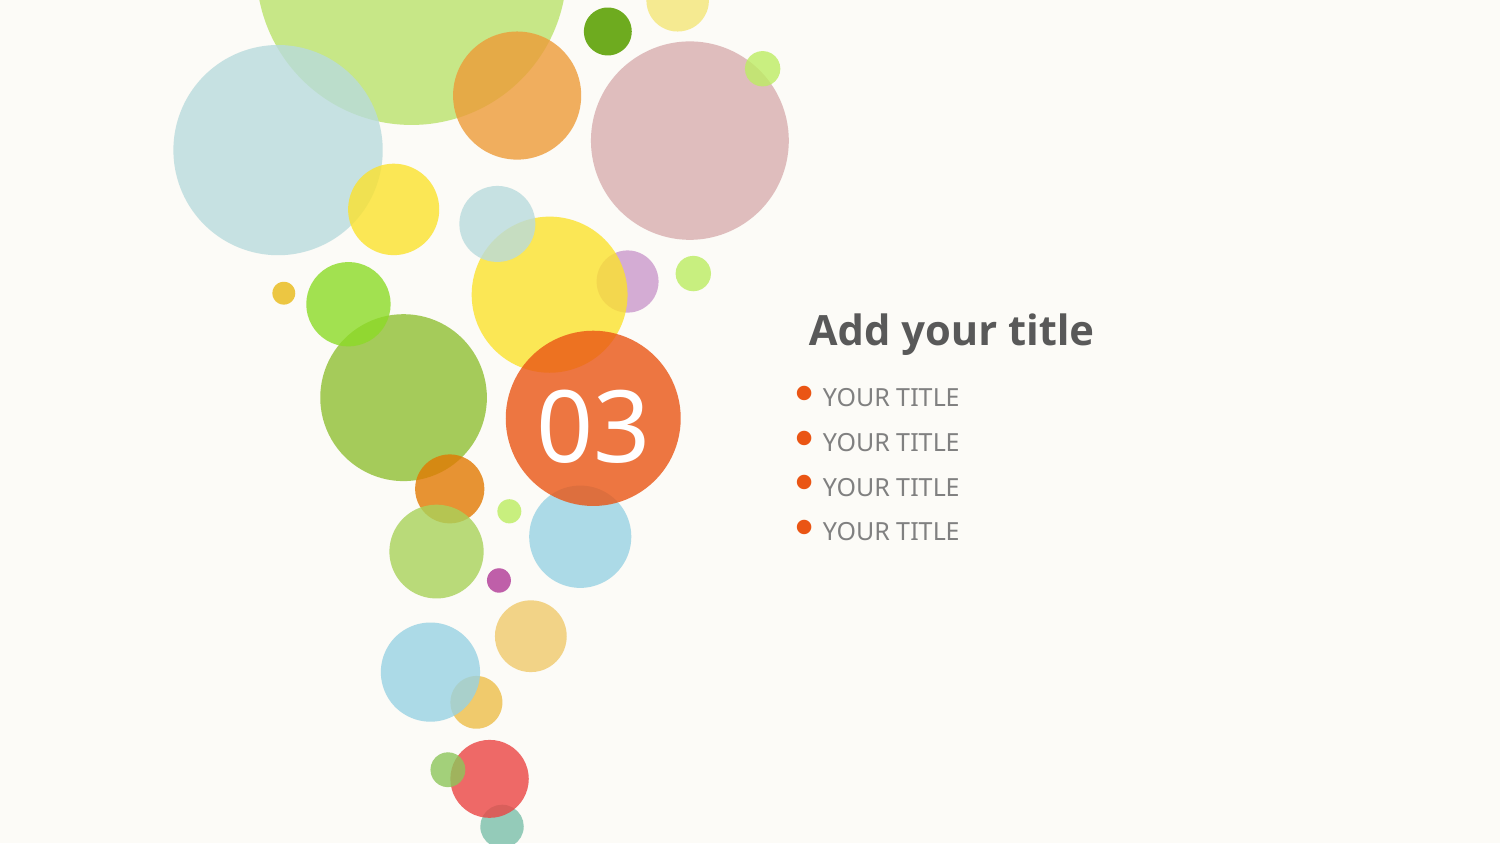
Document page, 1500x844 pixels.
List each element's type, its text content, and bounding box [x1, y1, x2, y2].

text_box [272, 281, 296, 305]
text_box [616, 250, 659, 313]
text_box [454, 676, 503, 729]
text_box [505, 330, 681, 506]
text_box 03 [533, 362, 653, 483]
text_box [451, 739, 529, 818]
text_box [675, 255, 712, 292]
text_box [415, 454, 485, 517]
text_box [744, 51, 781, 87]
text_box [646, 0, 709, 32]
text_box [529, 495, 632, 588]
text_box [590, 41, 789, 240]
text_box [259, 0, 564, 125]
text_box [389, 504, 484, 599]
text_box [320, 314, 487, 482]
text_box [459, 185, 536, 262]
text_box [480, 809, 524, 844]
text_box [306, 262, 391, 347]
text_box [471, 216, 628, 368]
text_box [494, 600, 567, 673]
text_box YOUR TITLE YOUR TITLE YOUR TITLE YOUR TITLE [780, 358, 975, 554]
text_box [583, 7, 632, 56]
text_box [380, 622, 481, 722]
text_box [497, 499, 522, 524]
text_box [173, 45, 383, 256]
text_box [430, 752, 466, 788]
text_box [348, 163, 440, 256]
text_box [486, 568, 511, 593]
text_box [453, 31, 582, 160]
text_box Add your title [809, 304, 1265, 355]
